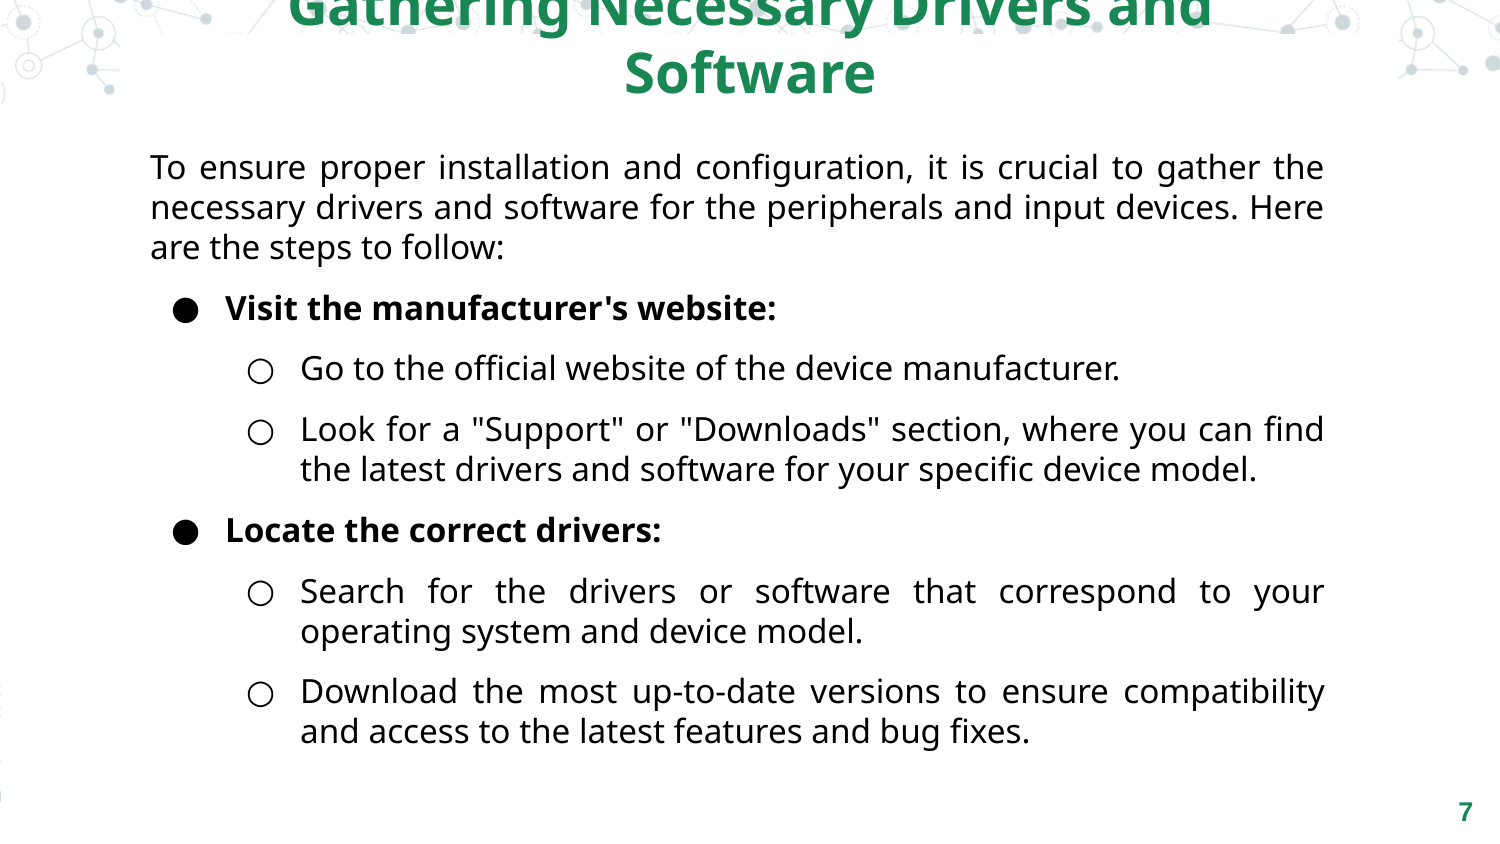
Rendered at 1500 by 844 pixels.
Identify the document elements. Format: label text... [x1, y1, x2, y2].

slide_number ‹#› [1431, 779, 1500, 844]
picture [0, 0, 1500, 844]
title Gathering Necessary Drivers and Software [147, 46, 1355, 120]
text_box To ensure proper installation and configuration, it is crucial to gather the necessary drivers and software for the peripherals and input devices. Here are the steps to follow: Visit the manufacturer's website: Go to the official website of the device manufacturer. Look for a "Support" or "Downloads" section, where you can find the latest drivers and software for your specific device model. Locate the correct drivers: Search for the drivers or software that correspond to your operating system and device model. Download the most up-to-date versions to ensure compatibility and access to the latest features and bug fixes. [135, 131, 1342, 766]
text_box [120, 34, 1398, 280]
